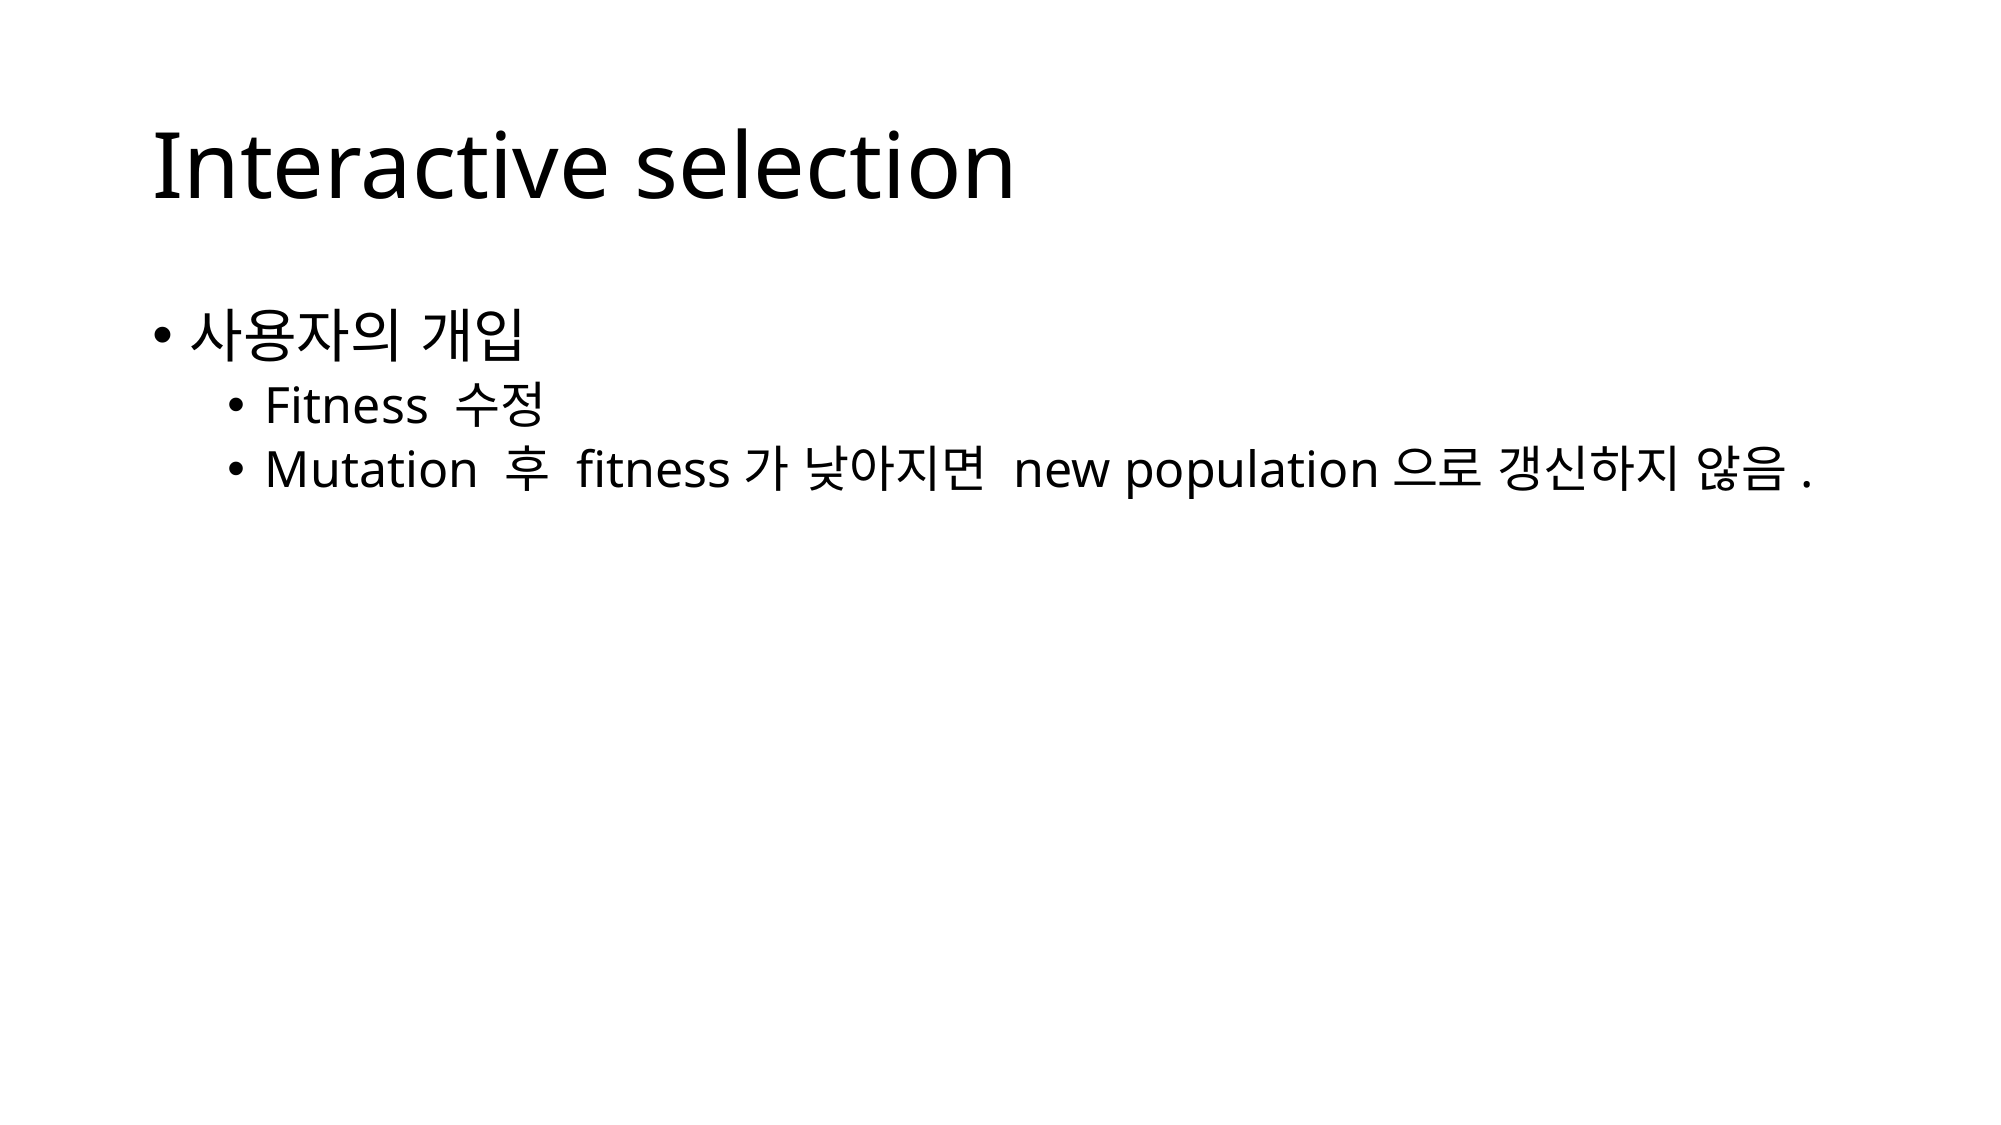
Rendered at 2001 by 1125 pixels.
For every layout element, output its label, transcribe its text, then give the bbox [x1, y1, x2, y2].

title Interactive selection [137, 59, 1863, 278]
list 사용자의 개입 Fitness 수정 Mutation 후 fitness가 낮아지면 new population으로 갱신하지 않음. [137, 299, 1863, 1014]
